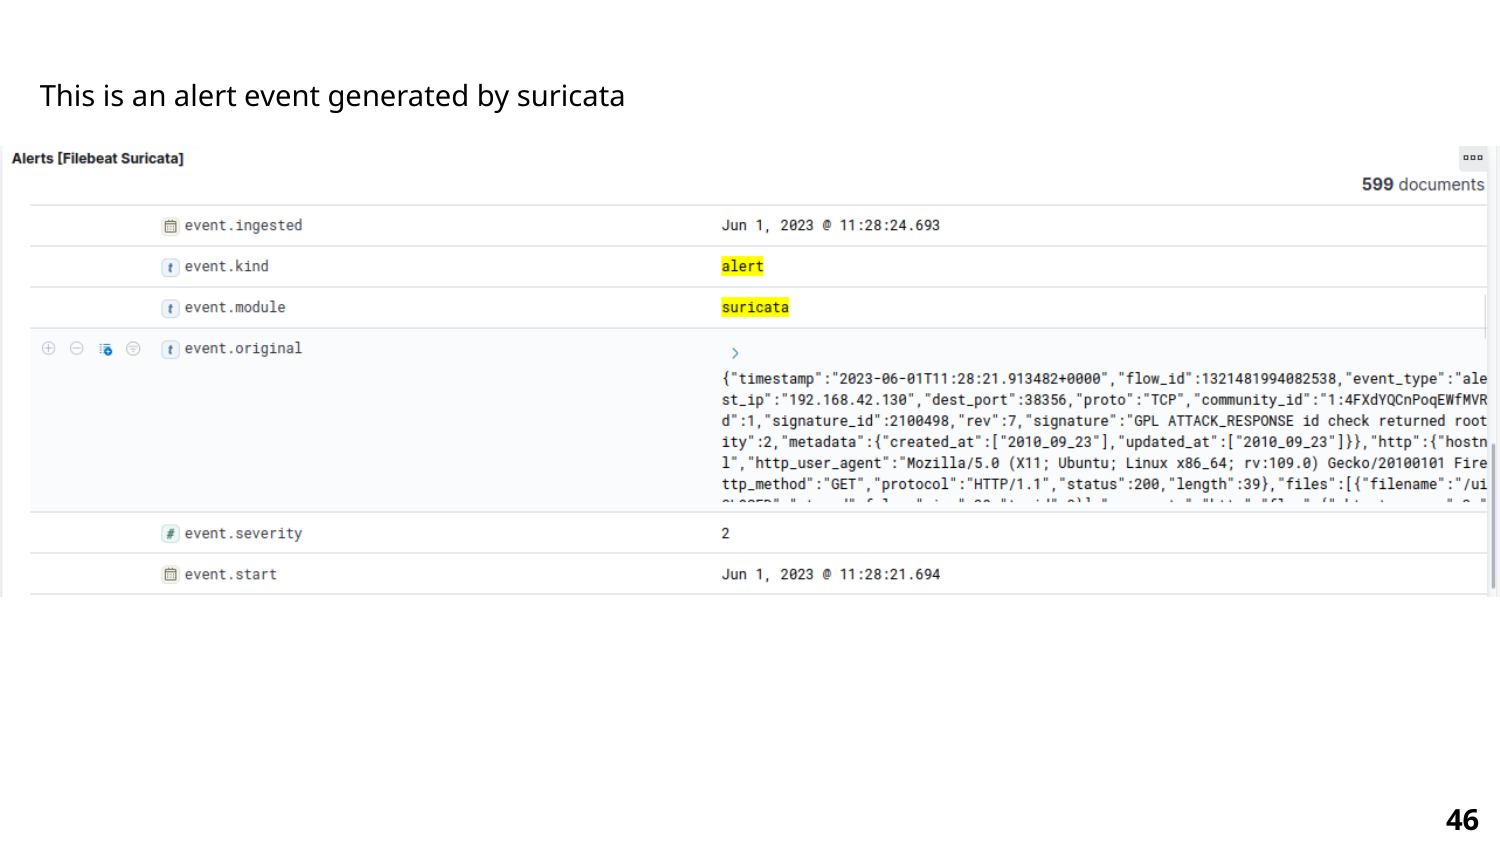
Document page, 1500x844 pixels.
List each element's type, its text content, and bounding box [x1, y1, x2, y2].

text_box This is an alert event generated by suricata [24, 70, 1475, 120]
picture [0, 146, 1500, 598]
slide_number 46 [1431, 793, 1500, 844]
